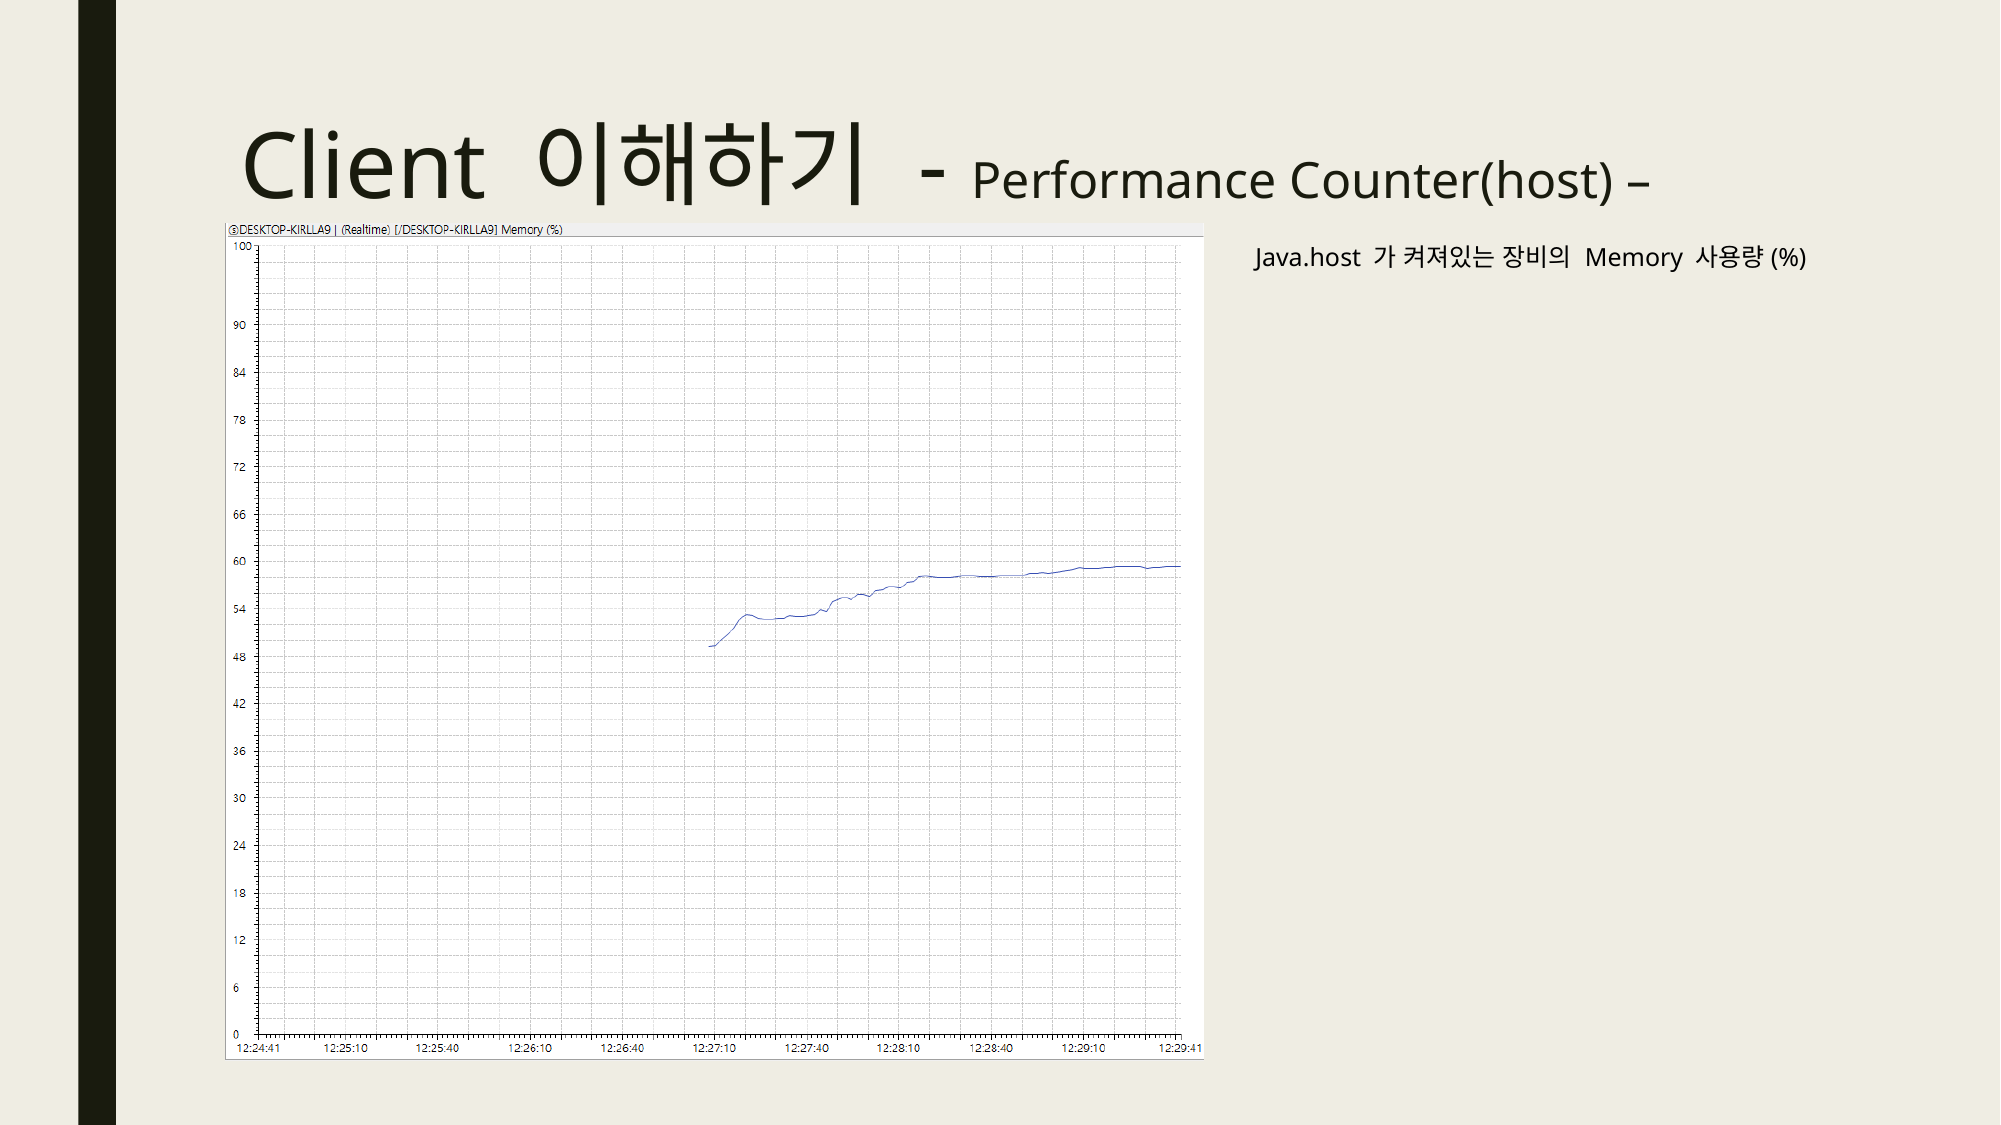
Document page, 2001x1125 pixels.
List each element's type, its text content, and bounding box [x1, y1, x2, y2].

picture [224, 223, 1204, 1061]
title Client 이해하기 - Performance Counter(host) – Memory [225, 112, 1800, 357]
text_box Java.host 가 켜져있는 장비의 Memory 사용량(%) [1240, 234, 1961, 280]
